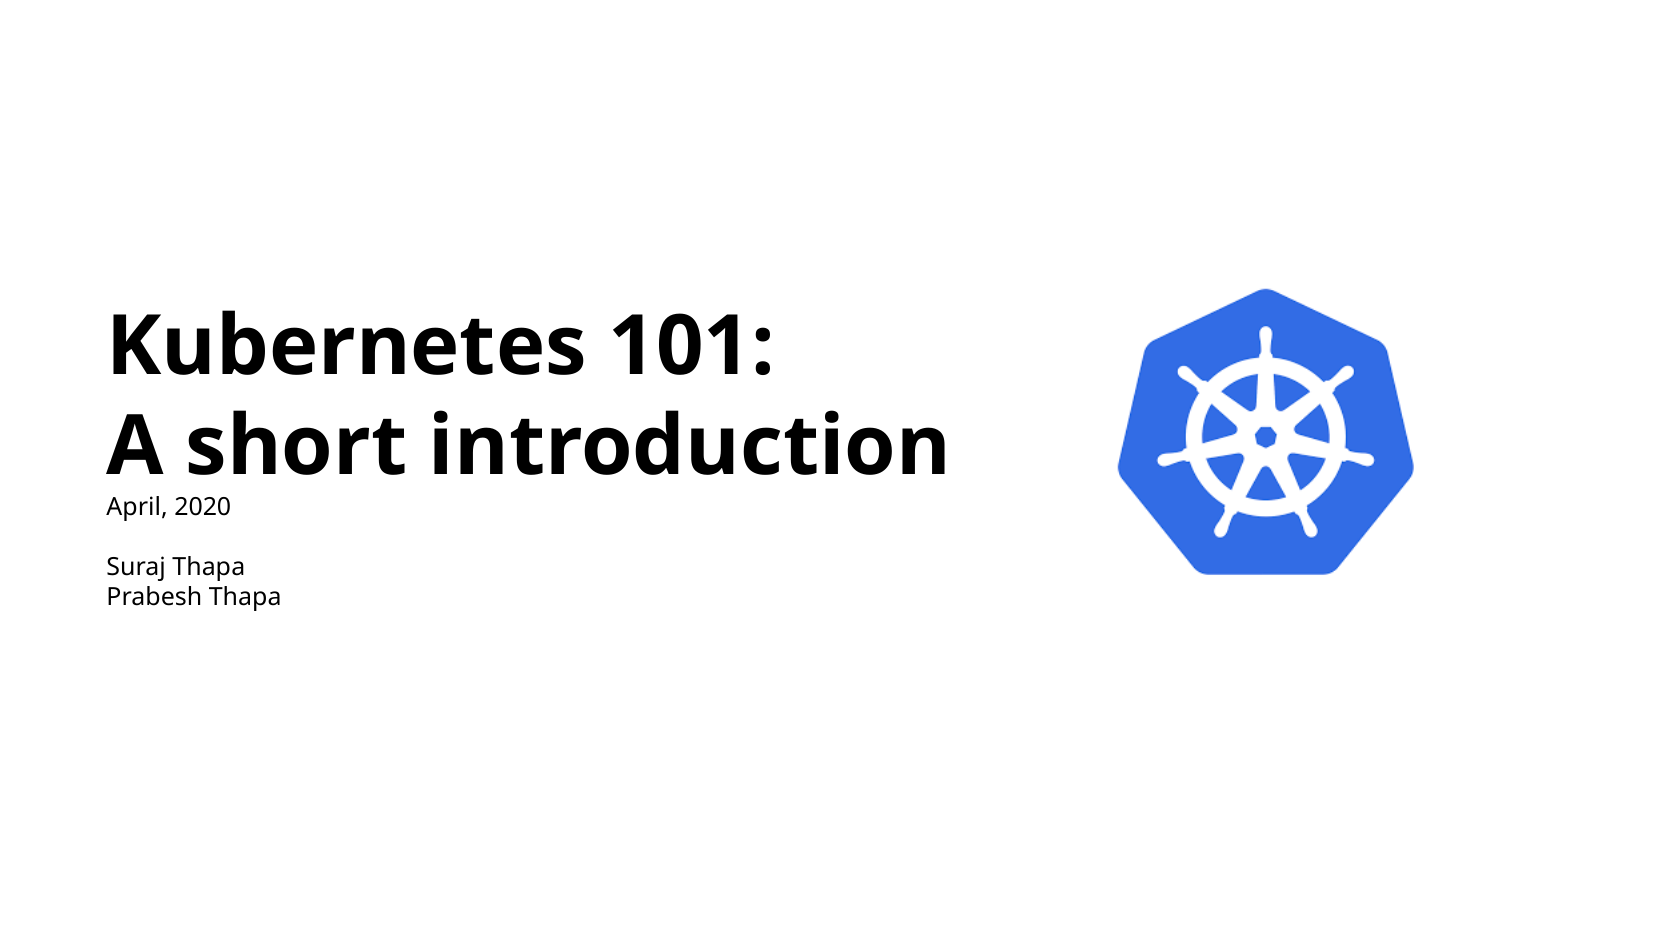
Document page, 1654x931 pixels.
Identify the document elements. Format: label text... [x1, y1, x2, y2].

text_box Kubernetes 101: A short introduction April, 2020 Suraj Thapa Prabesh Thapa [106, 181, 981, 721]
picture [1114, 285, 1418, 579]
